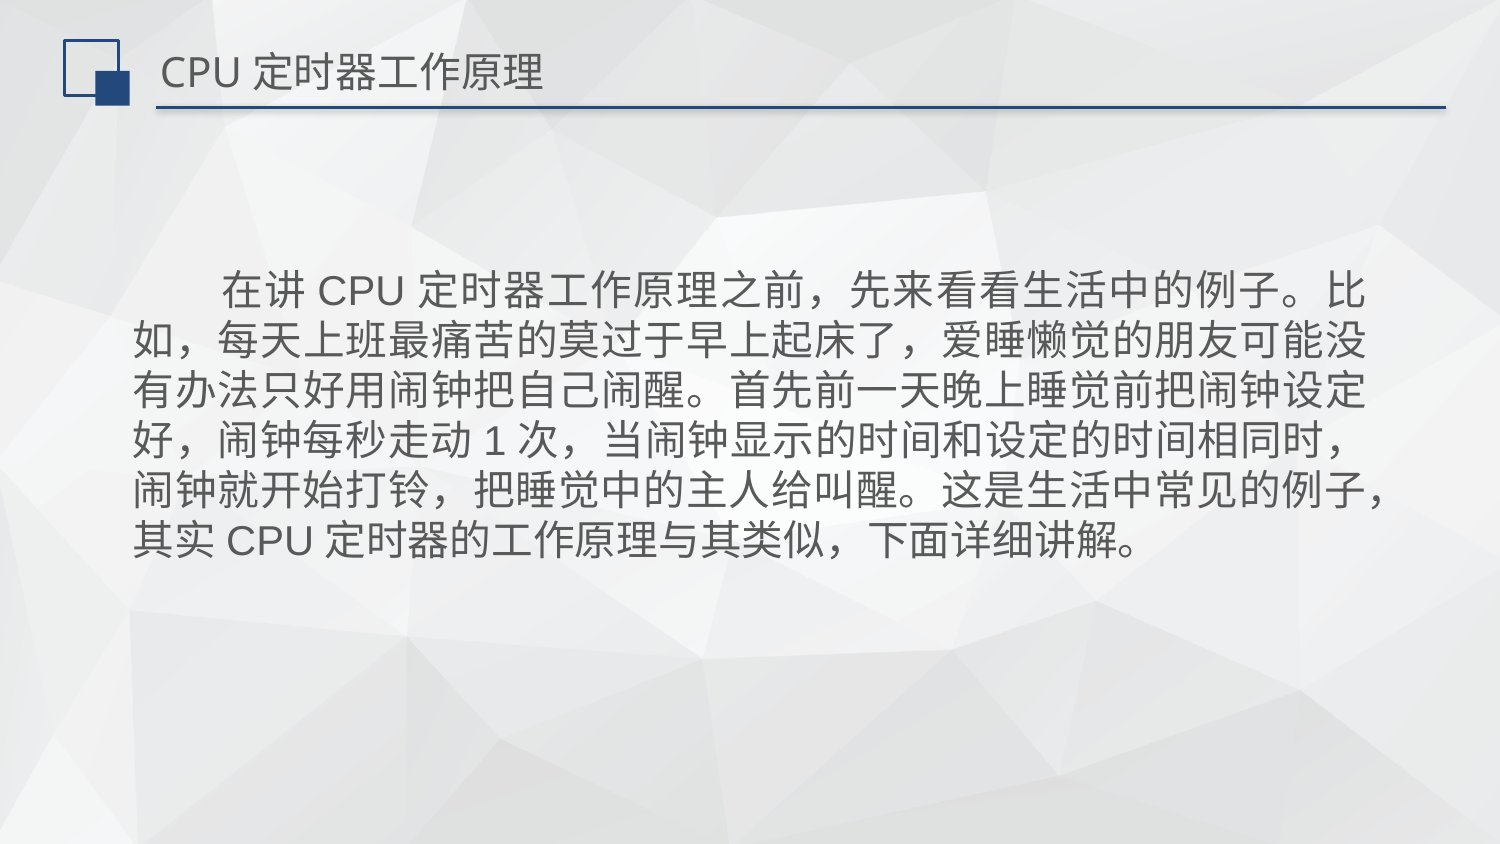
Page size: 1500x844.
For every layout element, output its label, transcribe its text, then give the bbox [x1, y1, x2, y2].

picture [0, 0, 1500, 844]
title CPU定时器工作原理 [148, 43, 1117, 99]
text_box 在讲CPU定时器工作原理之前，先来看看生活中的例子。比如，每天上班最痛苦的莫过于早上起床了，爱睡懒觉的朋友可能没有办法只好用闹钟把自己闹醒。首先前一天晚上睡觉前把闹钟设定好，闹钟每秒走动1次，当闹钟显示的时间和设定的时间相同时，闹钟就开始打铃，把睡觉中的主人给叫醒。这是生活中常见的例子，其实CPU定时器的工作原理与其类似，下面详细讲解。 [117, 256, 1382, 572]
